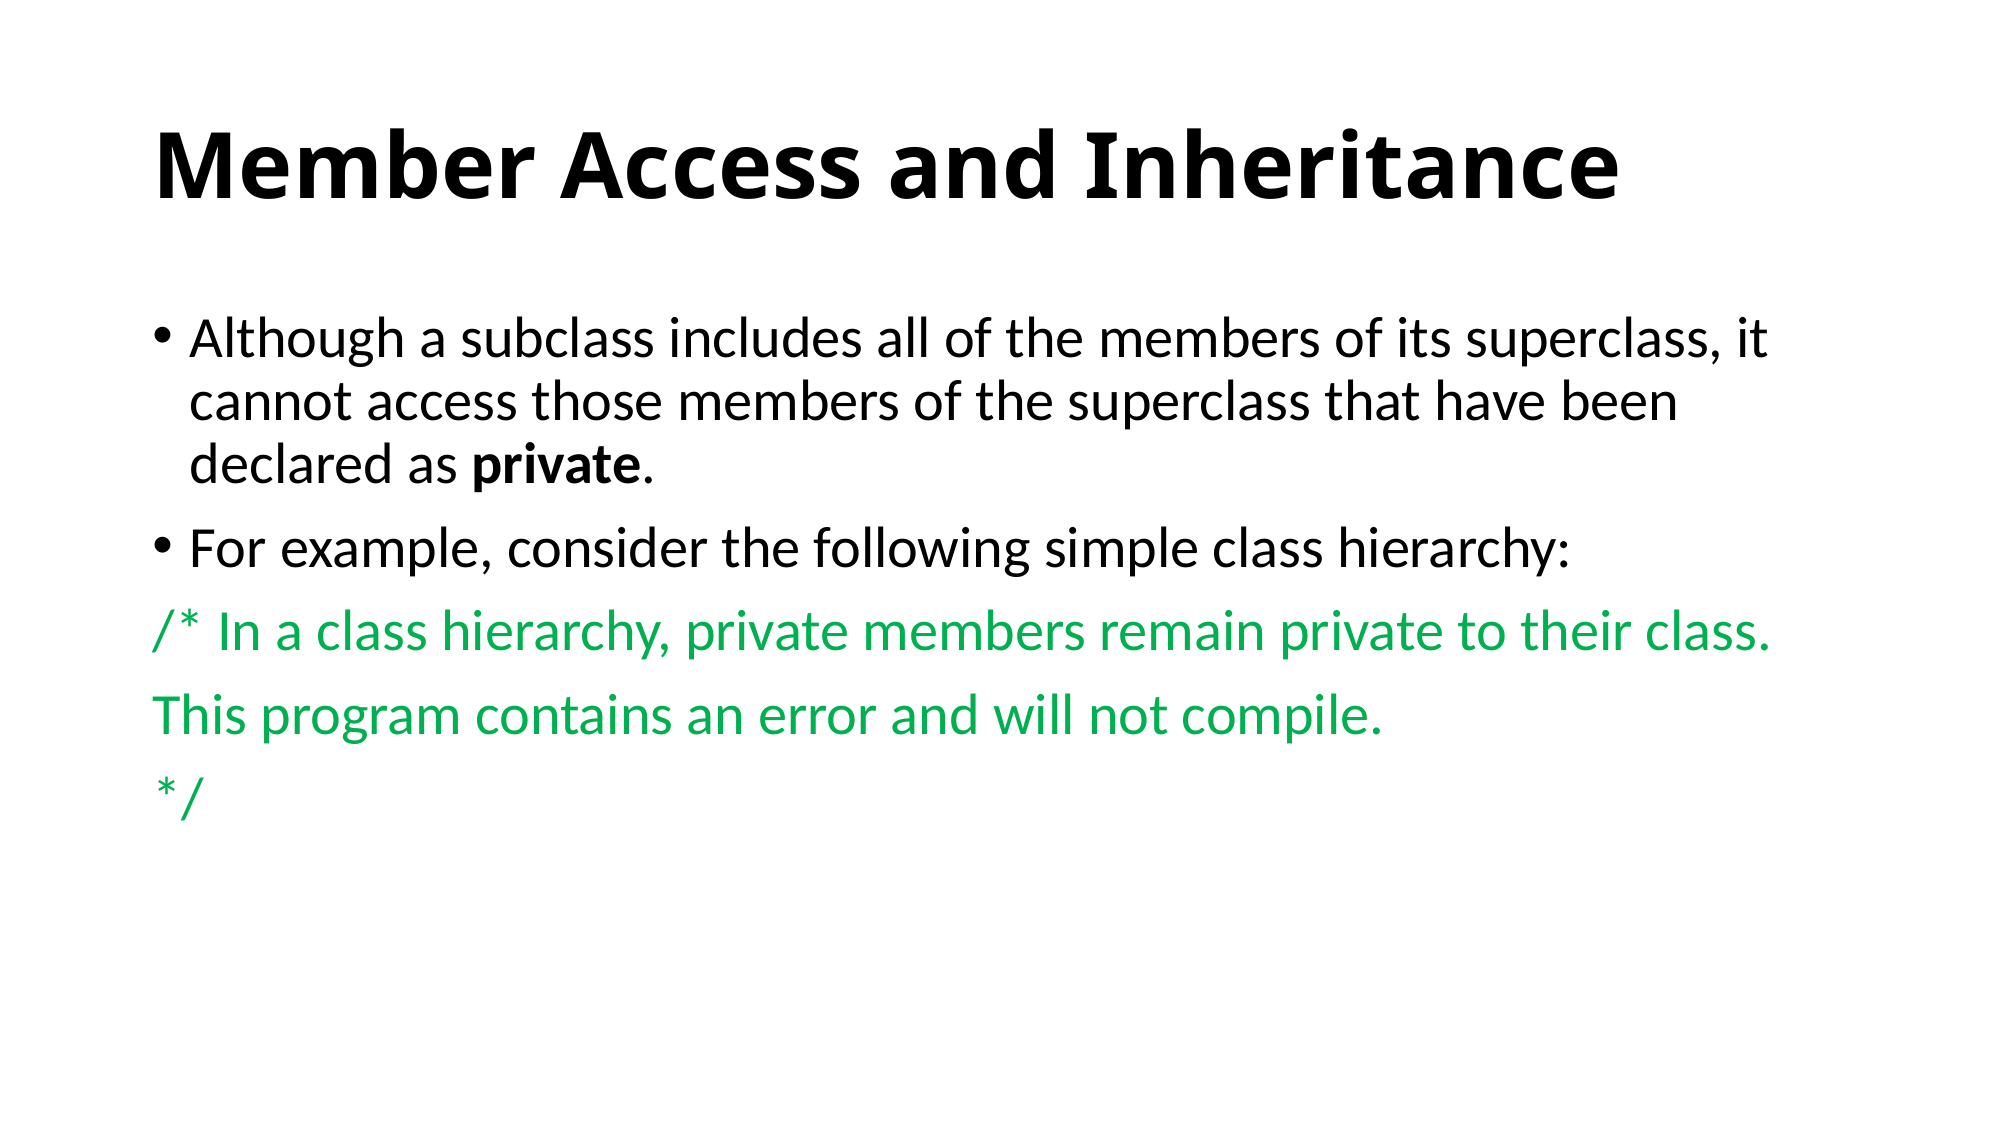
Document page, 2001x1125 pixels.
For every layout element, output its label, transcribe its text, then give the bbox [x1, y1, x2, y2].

list Although a subclass includes all of the members of its superclass, it cannot access those members of the superclass that have been declared as private. For example, consider the following simple class hierarchy: /* In a class hierarchy, private members remain private to their class. This program contains an error and will not compile. */ [137, 299, 1863, 1014]
title Member Access and Inheritance [137, 59, 1863, 278]
